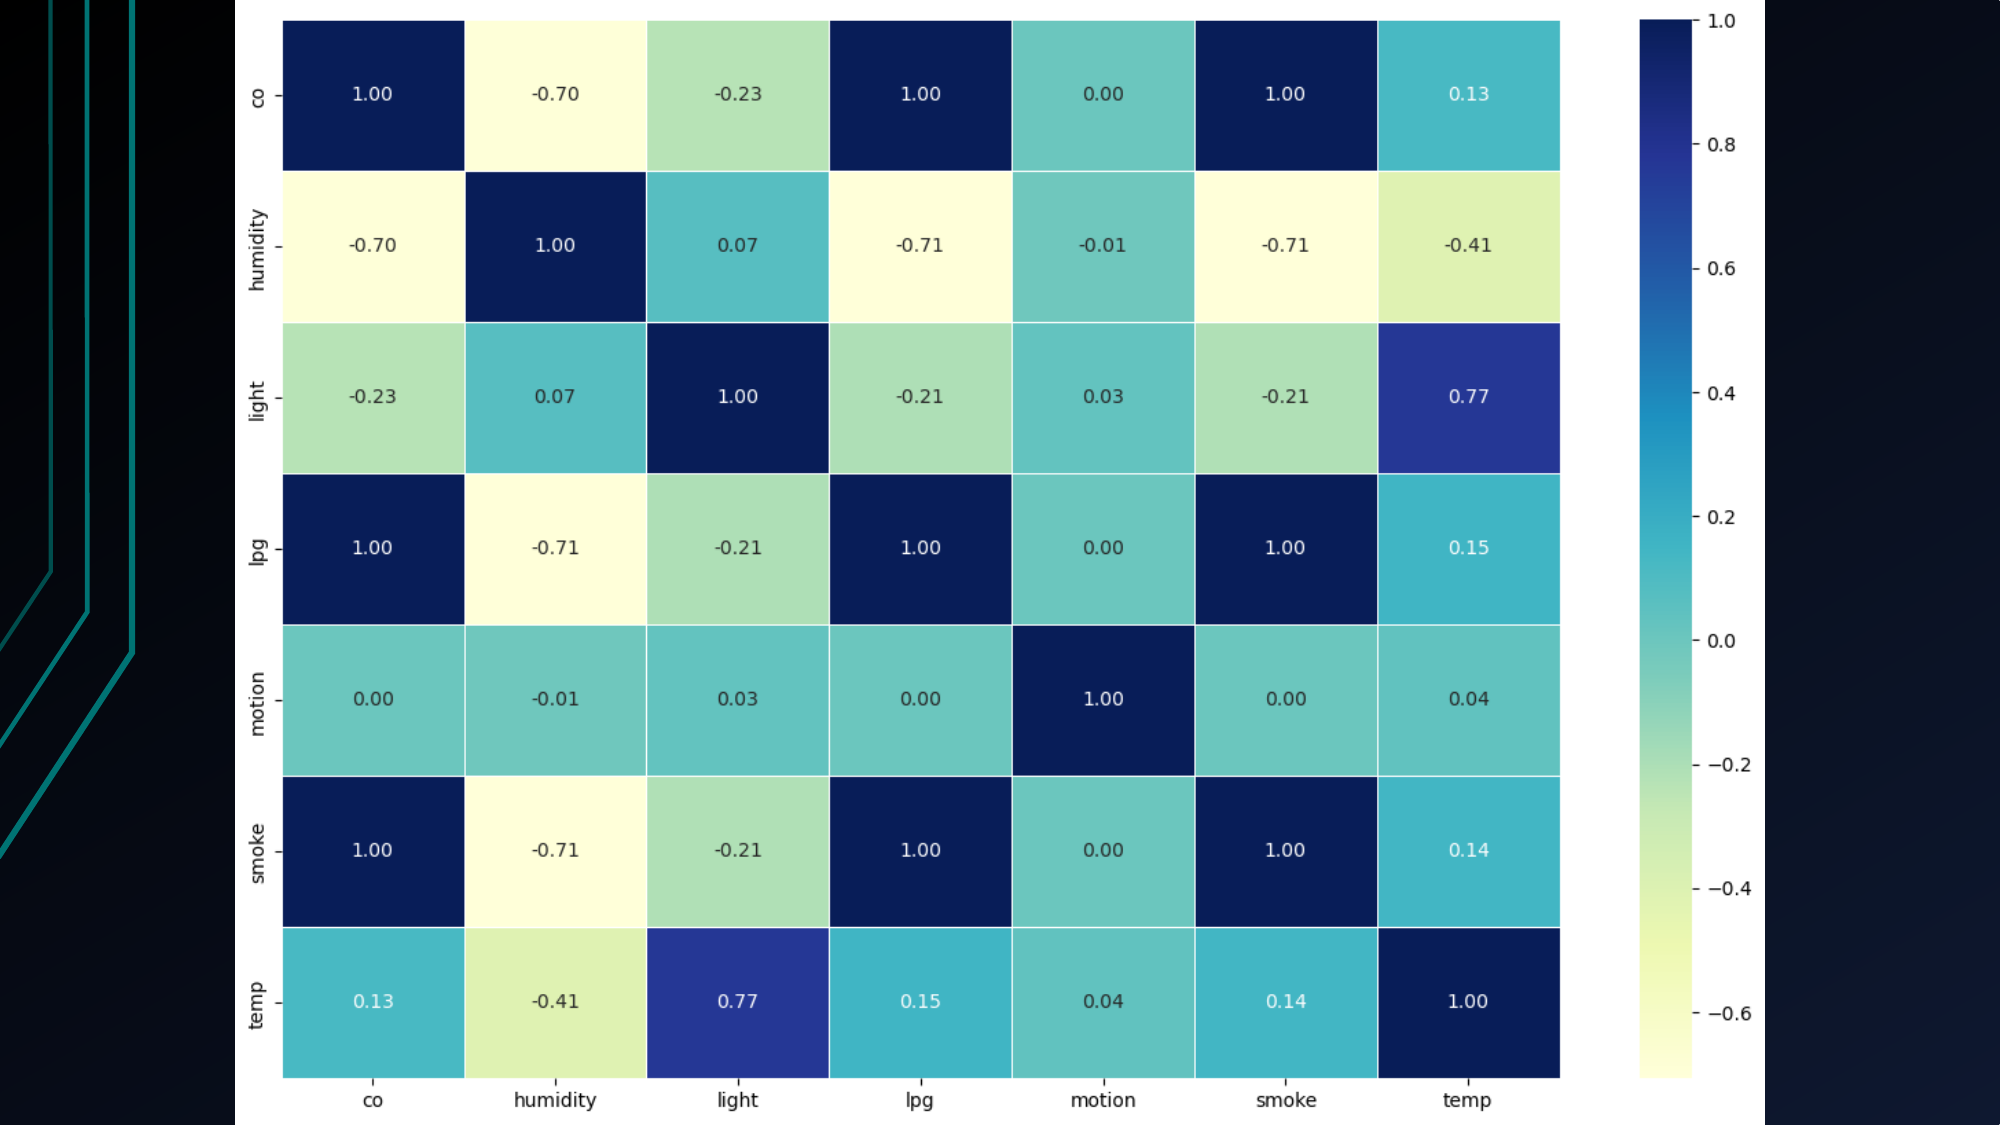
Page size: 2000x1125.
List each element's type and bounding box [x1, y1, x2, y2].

picture [235, 0, 1765, 1125]
